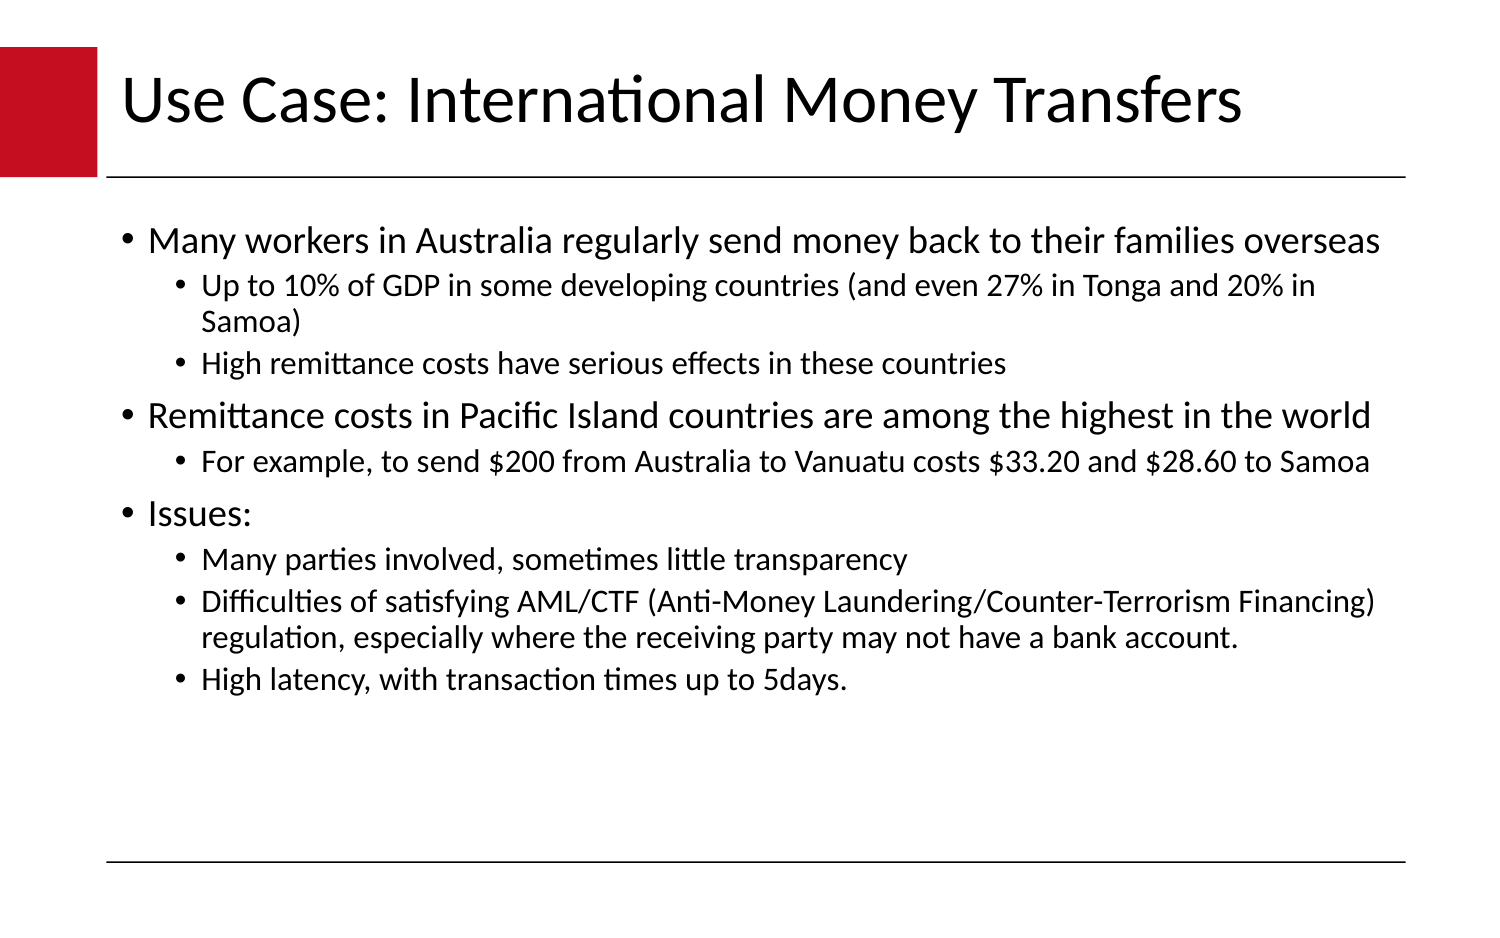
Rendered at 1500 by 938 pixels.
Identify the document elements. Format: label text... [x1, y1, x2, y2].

list Many workers in Australia regularly send money back to their families overseas Up to 10% of GDP in some developing countries (and even 27% in Tonga and 20% in Samoa) High remittance costs have serious effects in these countries Remittance costs in Pacific Island countries are among the highest in the world For example, to send $200 from Australia to Vanuatu costs $33.20 and $28.60 to Samoa Issues: Many parties involved, sometimes little transparency Difficulties of satisfying AML/CTF (Anti-Money Laundering/Counter-Terrorism Financing) regulation, especially where the receiving party may not have a bank account. High latency, with transaction times up to 5days. [106, 212, 1406, 844]
title Use Case: International Money Transfers [106, 47, 1406, 154]
